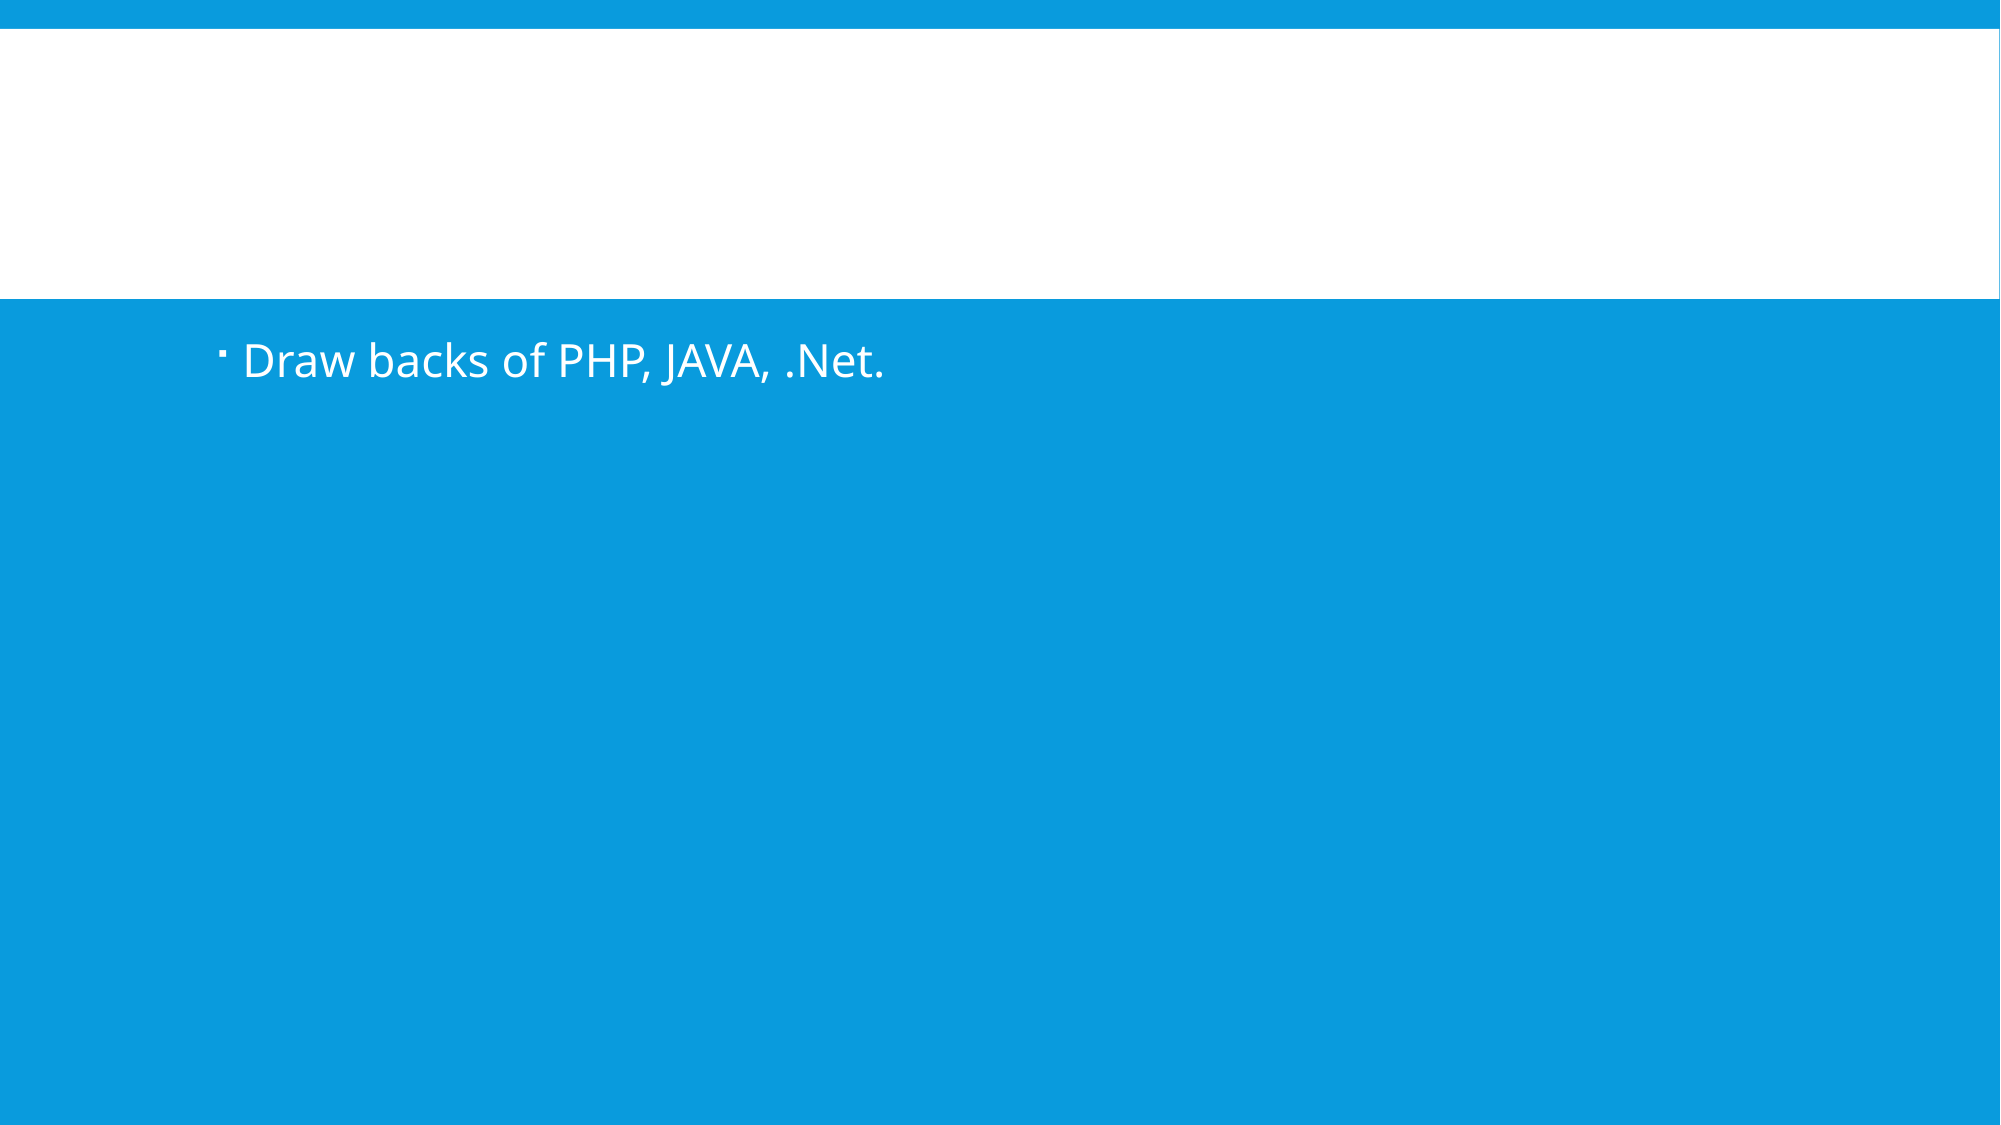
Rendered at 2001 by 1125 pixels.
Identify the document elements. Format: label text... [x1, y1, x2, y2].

list Draw backs of PHP, JAVA, .Net. [197, 329, 1803, 1020]
